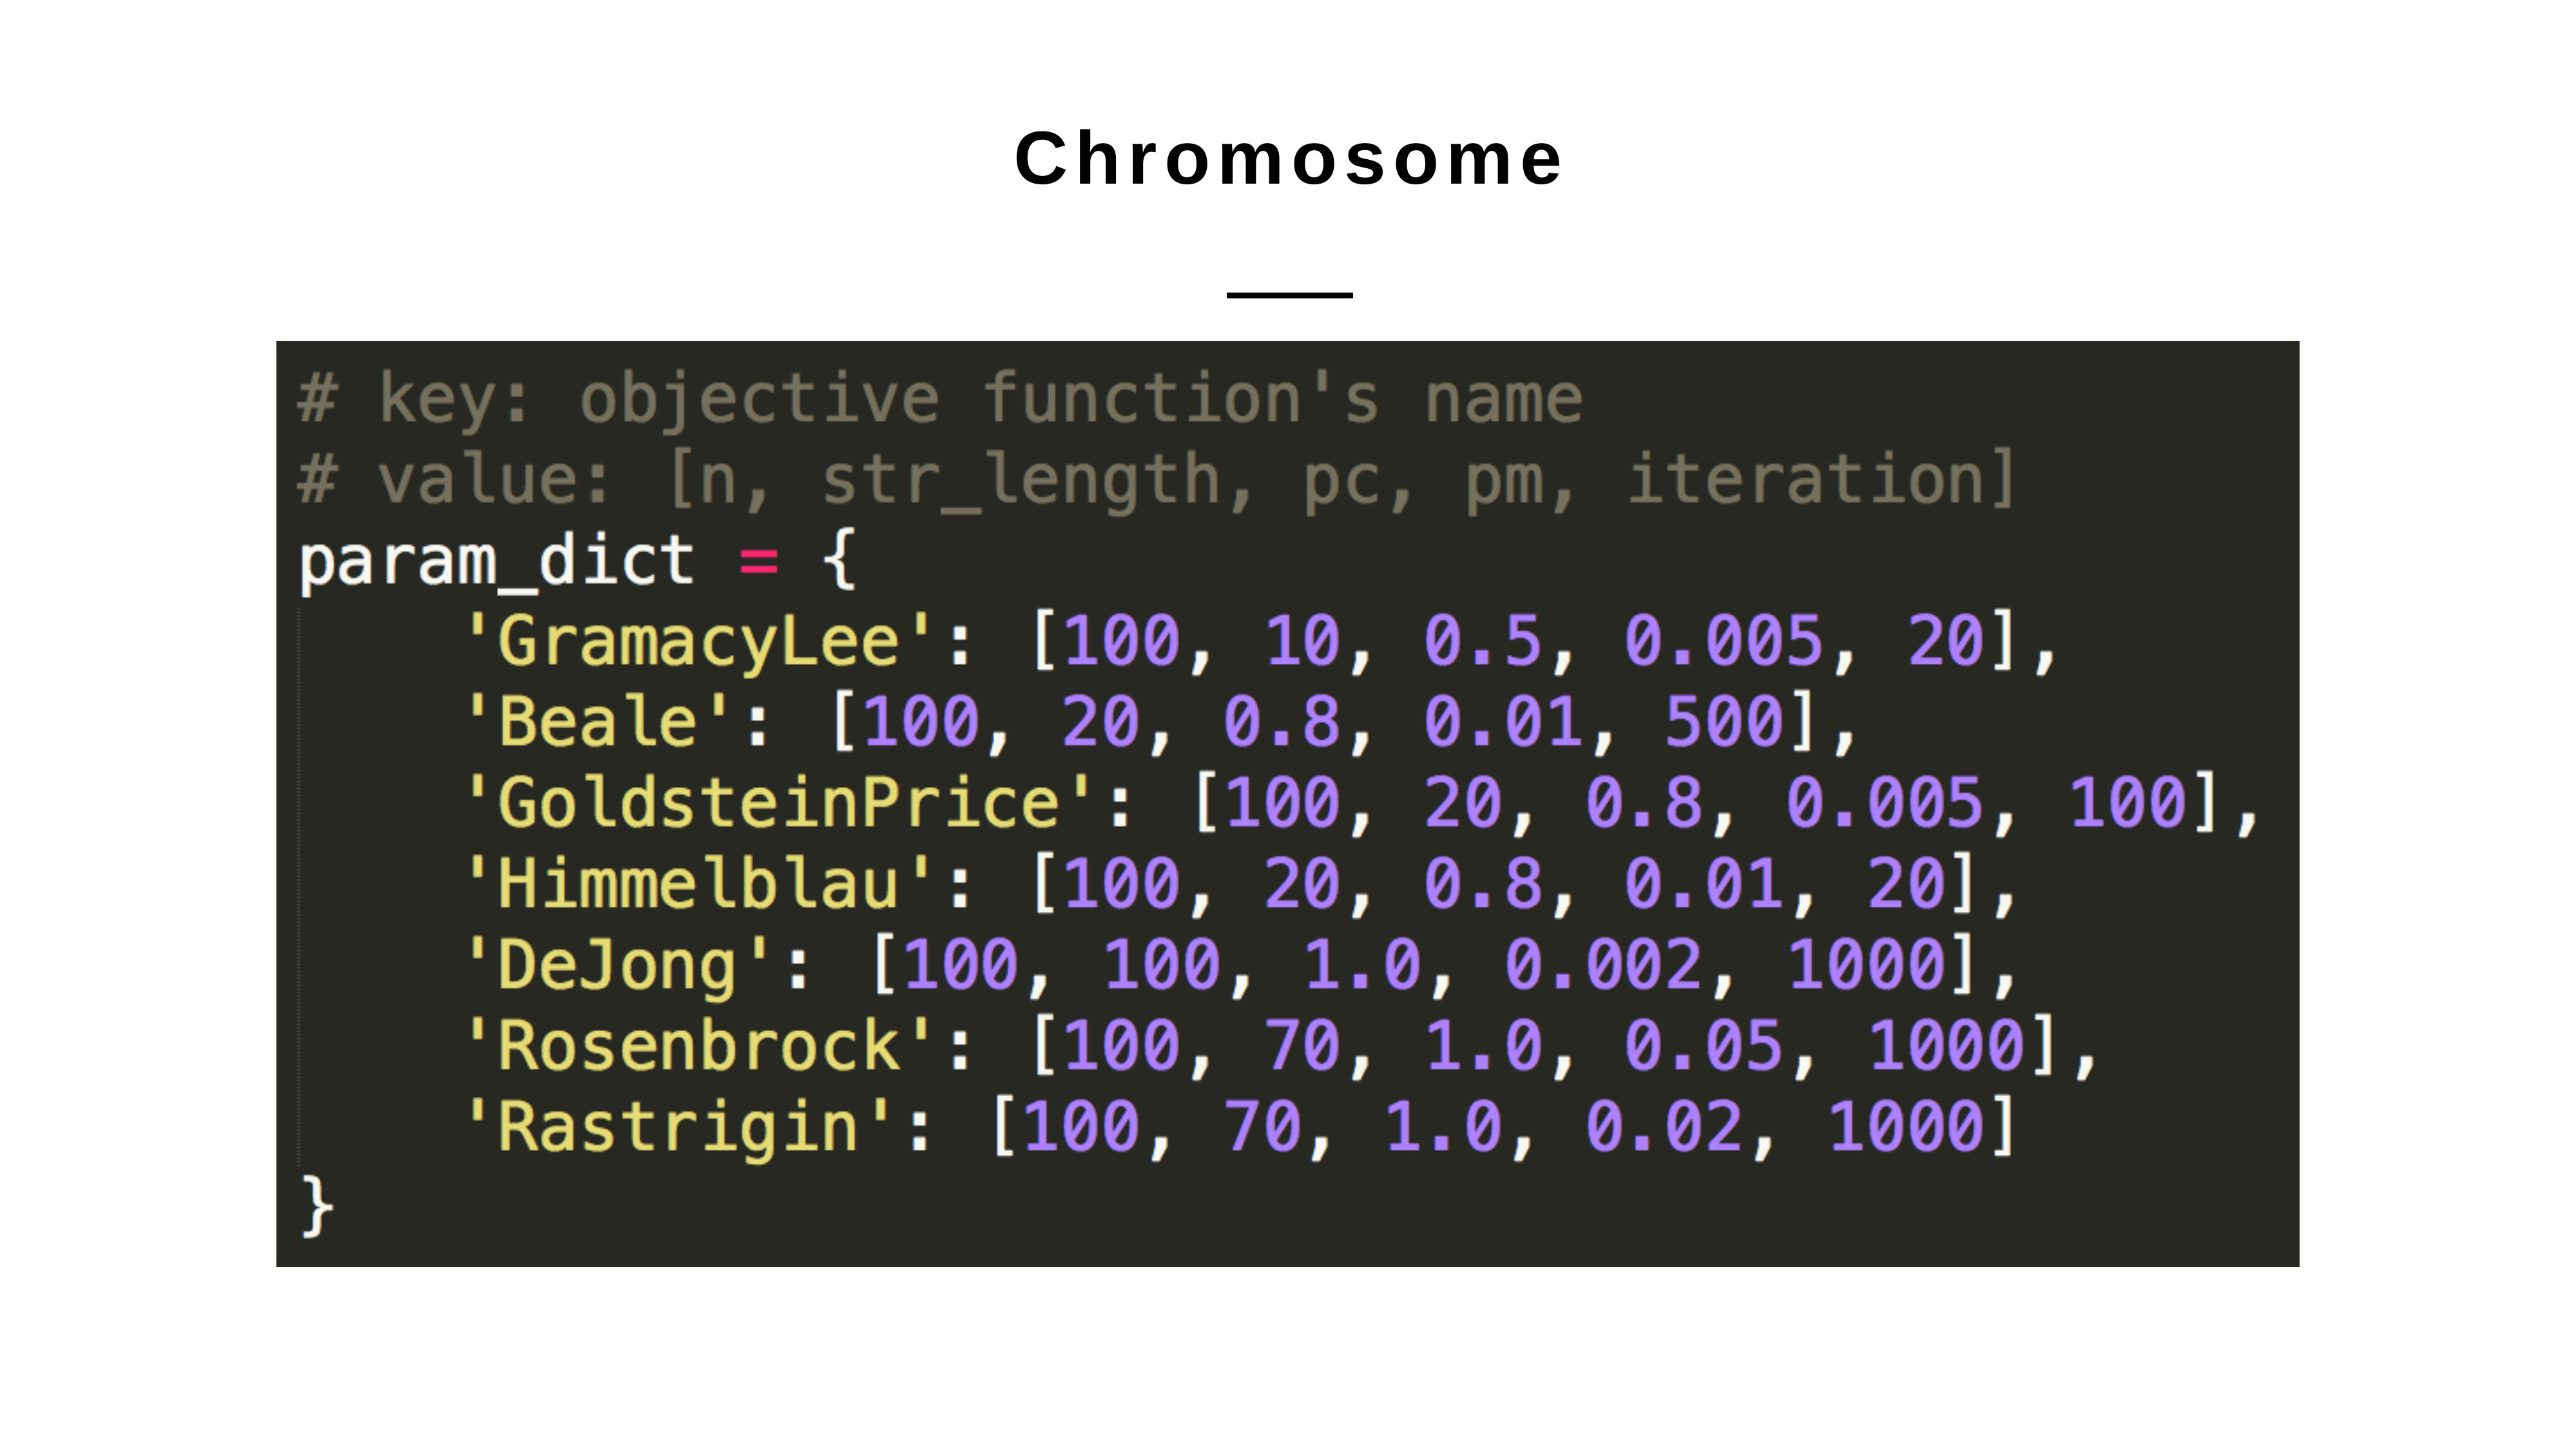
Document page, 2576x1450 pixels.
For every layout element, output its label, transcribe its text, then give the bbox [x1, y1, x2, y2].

text_box Chromosome [1008, 104, 1568, 204]
picture [276, 341, 2300, 1268]
